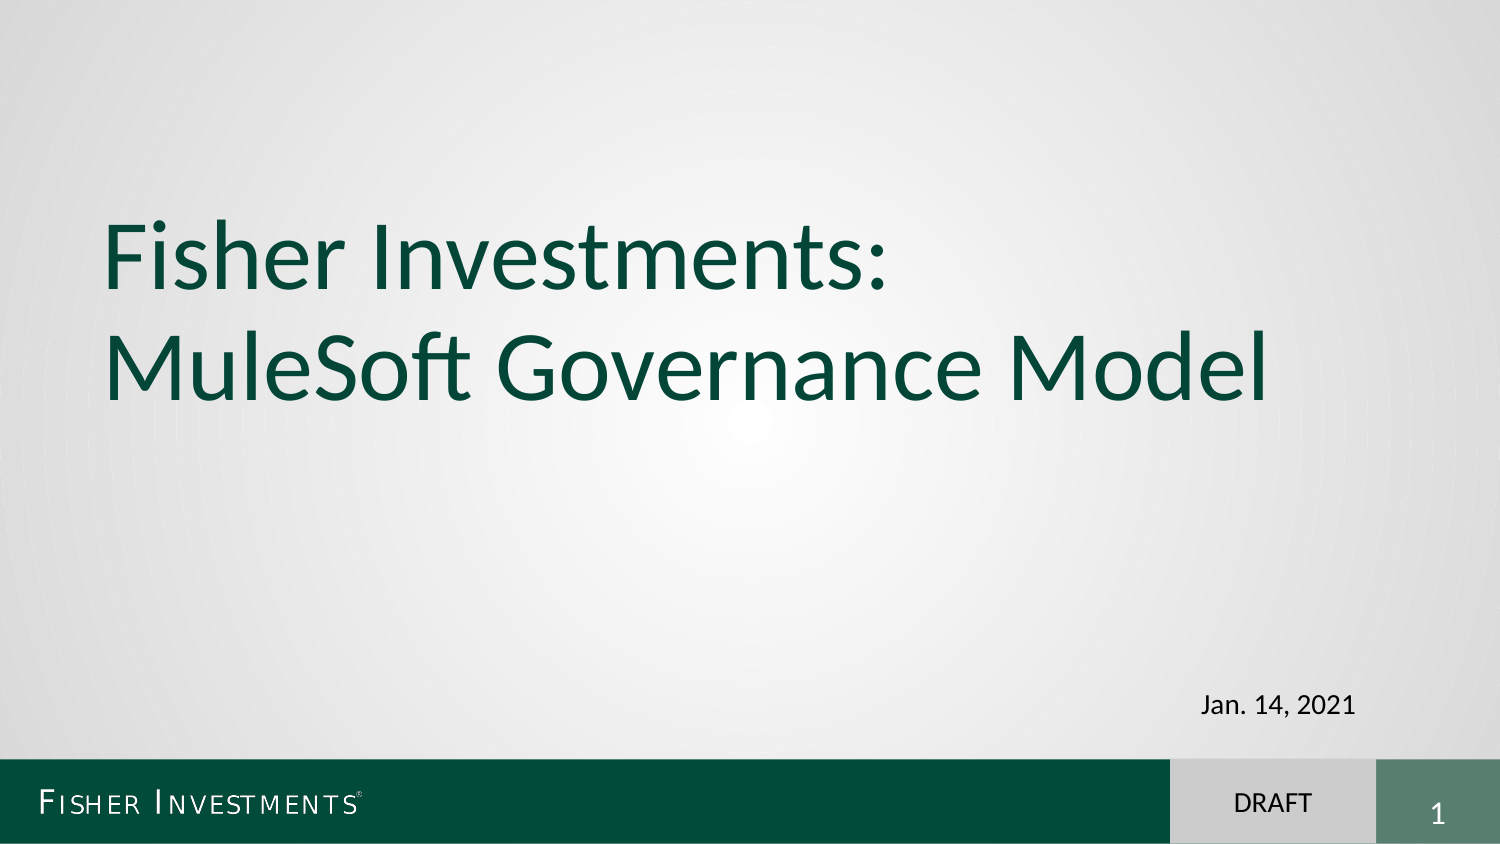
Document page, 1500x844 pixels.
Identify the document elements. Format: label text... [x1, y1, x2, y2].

text_box DRAFT [1170, 758, 1377, 844]
title Fisher Investments: MuleSoft Governance Model [87, 227, 1413, 431]
text_box Jan. 14, 2021 [1027, 672, 1371, 736]
picture [37, 786, 362, 826]
